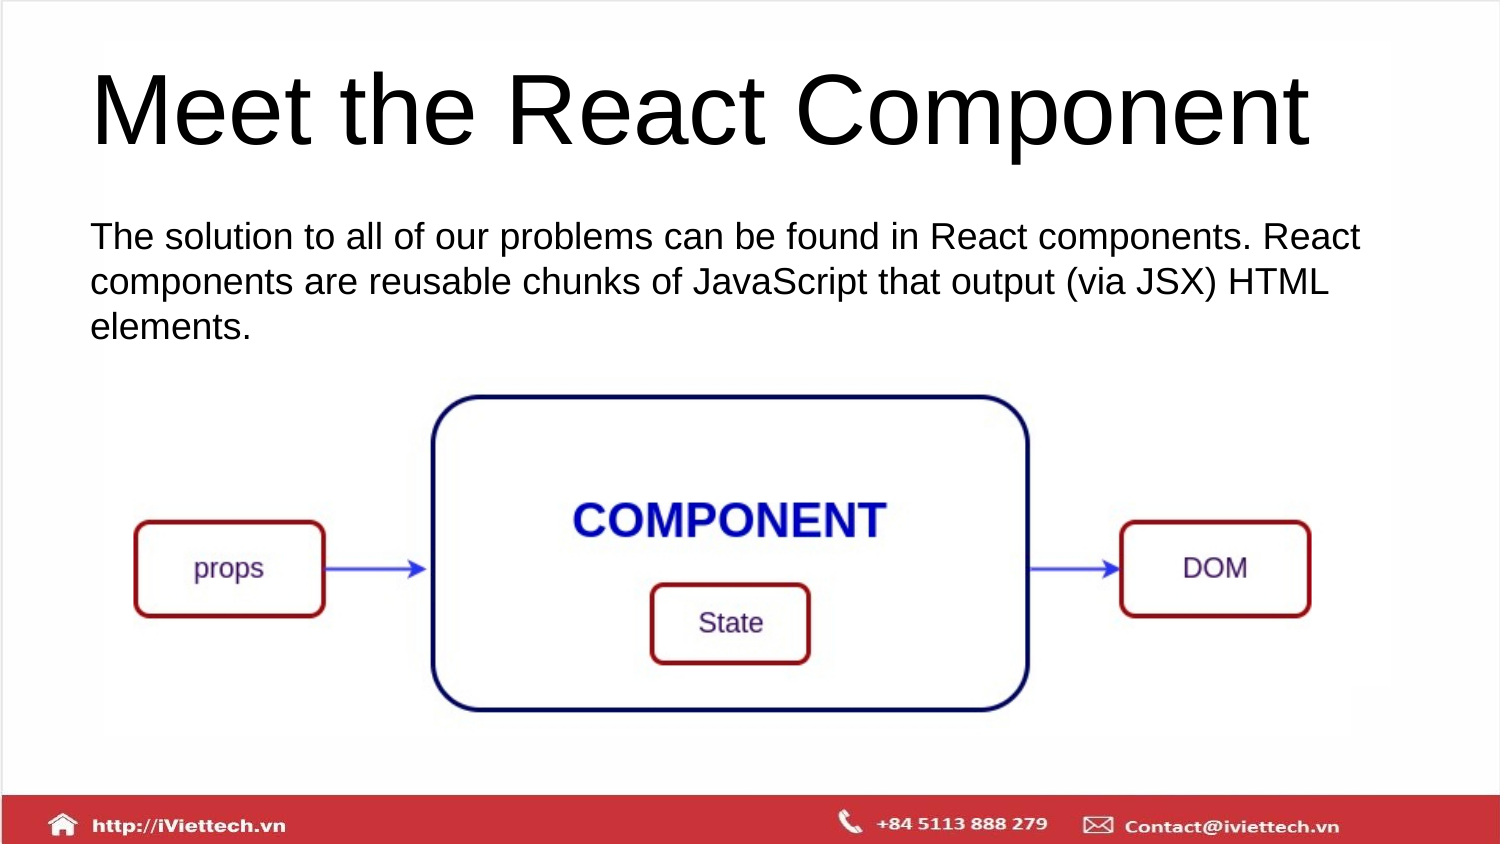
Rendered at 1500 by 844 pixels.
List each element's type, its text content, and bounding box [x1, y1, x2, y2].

title Meet the React Component [75, 33, 1425, 175]
list The solution to all of our problems can be found in React components. React components are reusable chunks of JavaScript that output (via JSX) HTML elements. [75, 196, 1425, 754]
picture [0, 0, 1500, 844]
